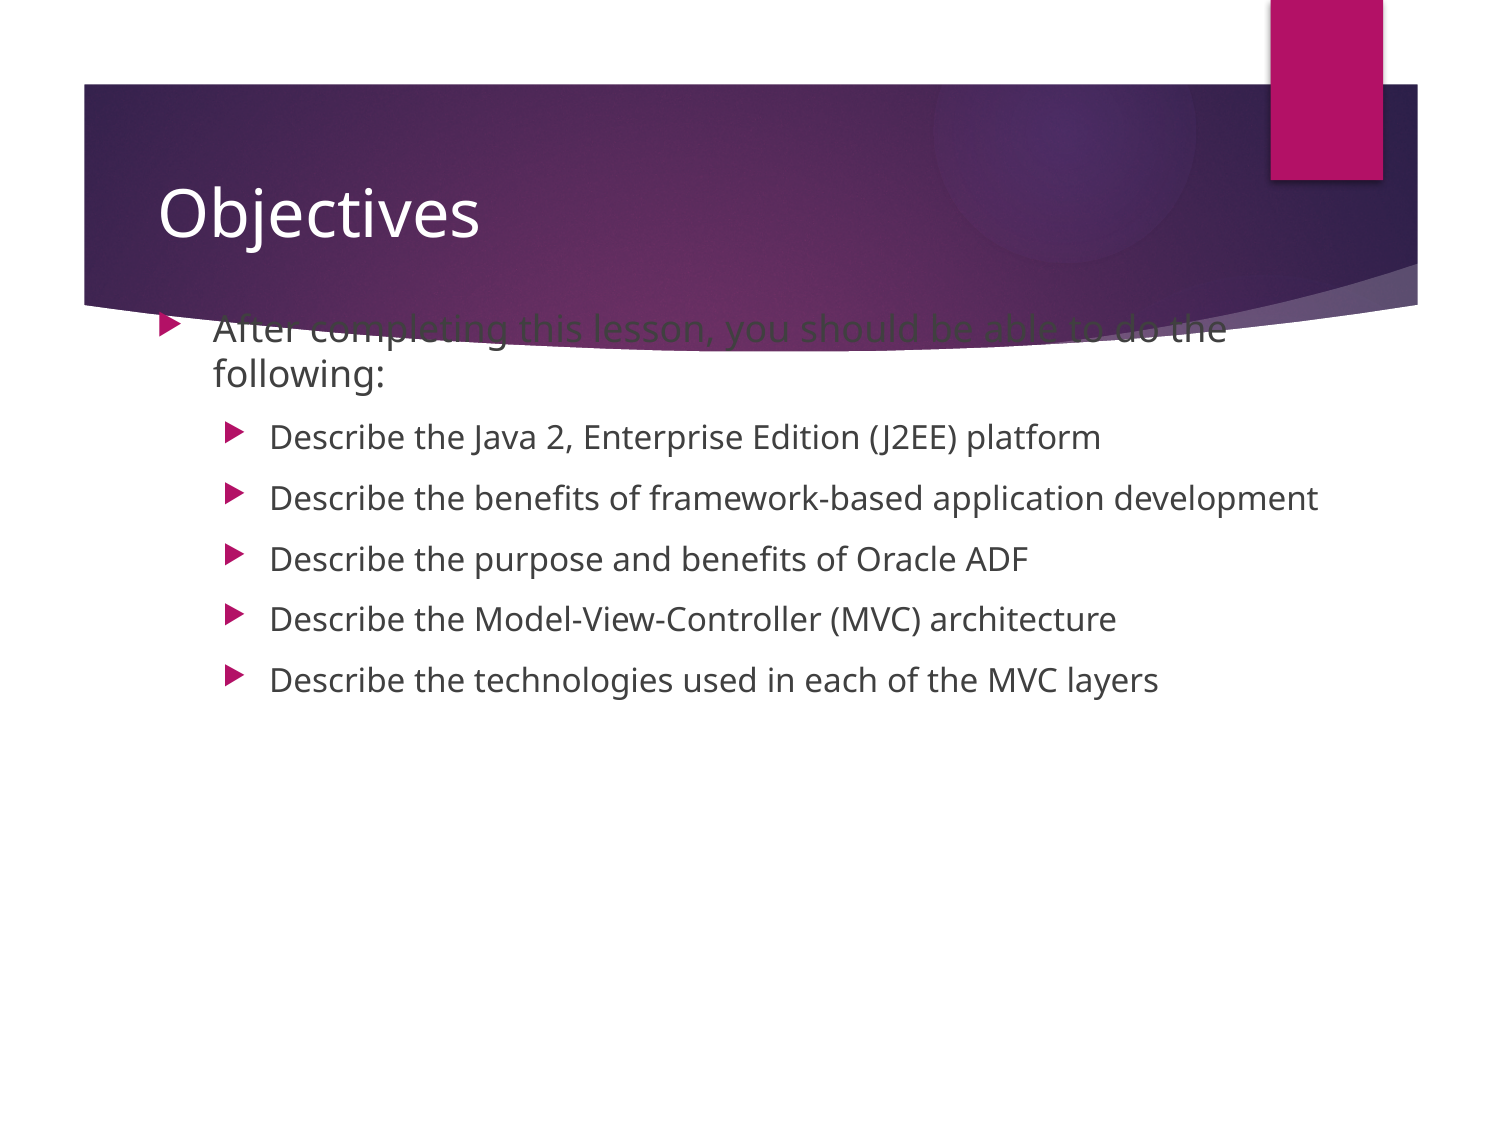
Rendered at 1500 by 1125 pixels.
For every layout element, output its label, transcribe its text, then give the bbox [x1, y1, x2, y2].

list After completing this lesson, you should be able to do the following: Describe the Java 2, Enterprise Edition (J2EE) platform Describe the benefits of framework-based application development Describe the purpose and benefits of Oracle ADF Describe the Model-View-Controller (MVC) architecture Describe the technologies used in each of the MVC layers [141, 297, 1350, 962]
title Objectives [142, 152, 1183, 269]
